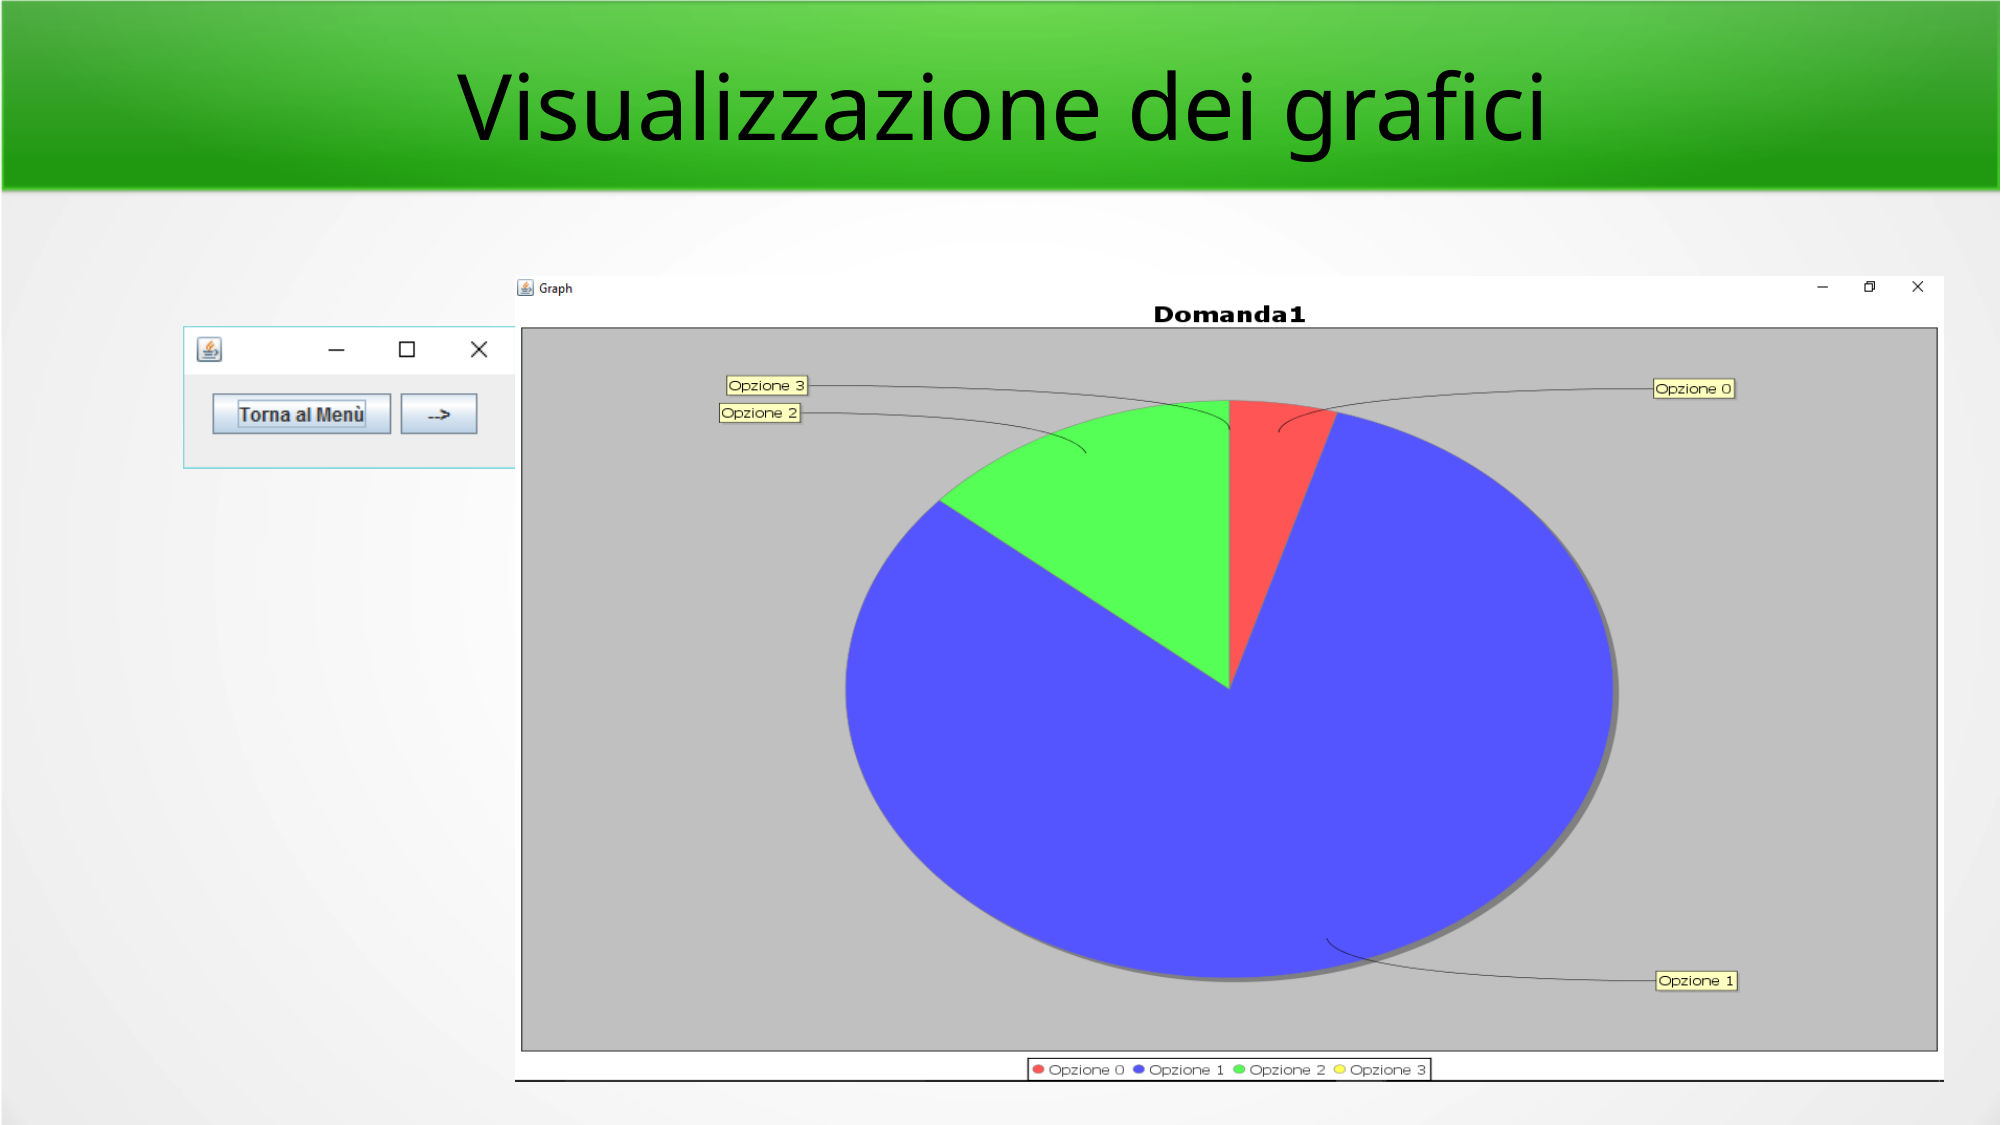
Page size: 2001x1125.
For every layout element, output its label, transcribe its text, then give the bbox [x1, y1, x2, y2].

picture [0, 0, 2000, 1125]
text_box Visualizzazione dei grafici [141, 0, 1867, 213]
